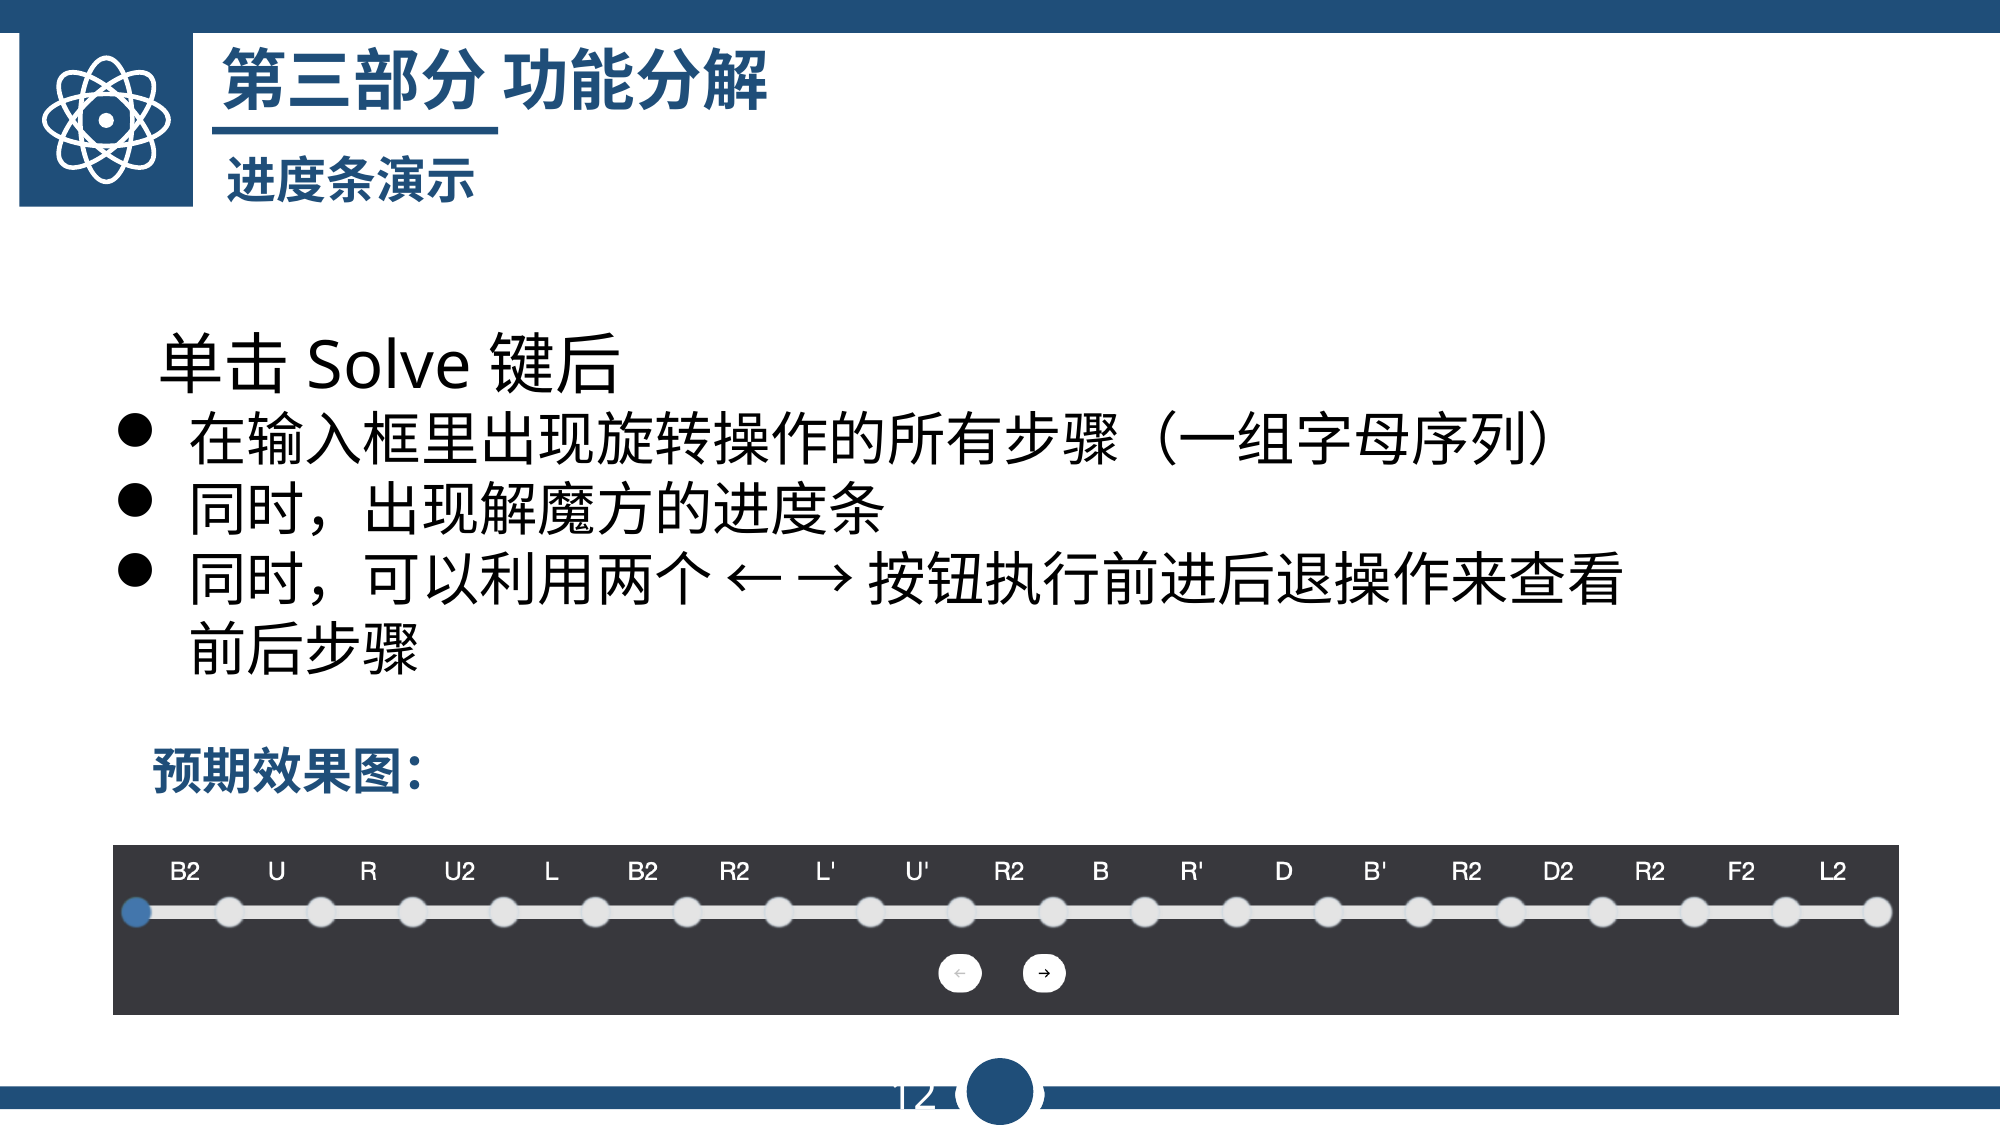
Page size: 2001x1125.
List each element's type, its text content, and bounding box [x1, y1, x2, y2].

picture [113, 845, 1899, 1015]
text_box [0, 1086, 874, 1110]
text_box 第三部分 功能分解 [205, 30, 785, 125]
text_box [19, 33, 193, 207]
text_box 单击Solve键后 在输入框里出现旋转操作的所有步骤（一组字母序列） 同时，出现解魔方的进度条 同时，可以利用两个 ← → 按钮执行前进后退操作来查看前后步骤 [98, 314, 1690, 690]
text_box [1110, 1086, 2000, 1110]
text_box [0, 0, 2000, 33]
text_box 预期效果图： [137, 732, 787, 845]
text_box 进度条演示 [211, 141, 491, 216]
text_box [211, 126, 499, 135]
text_box 12 [874, 1060, 1110, 1125]
